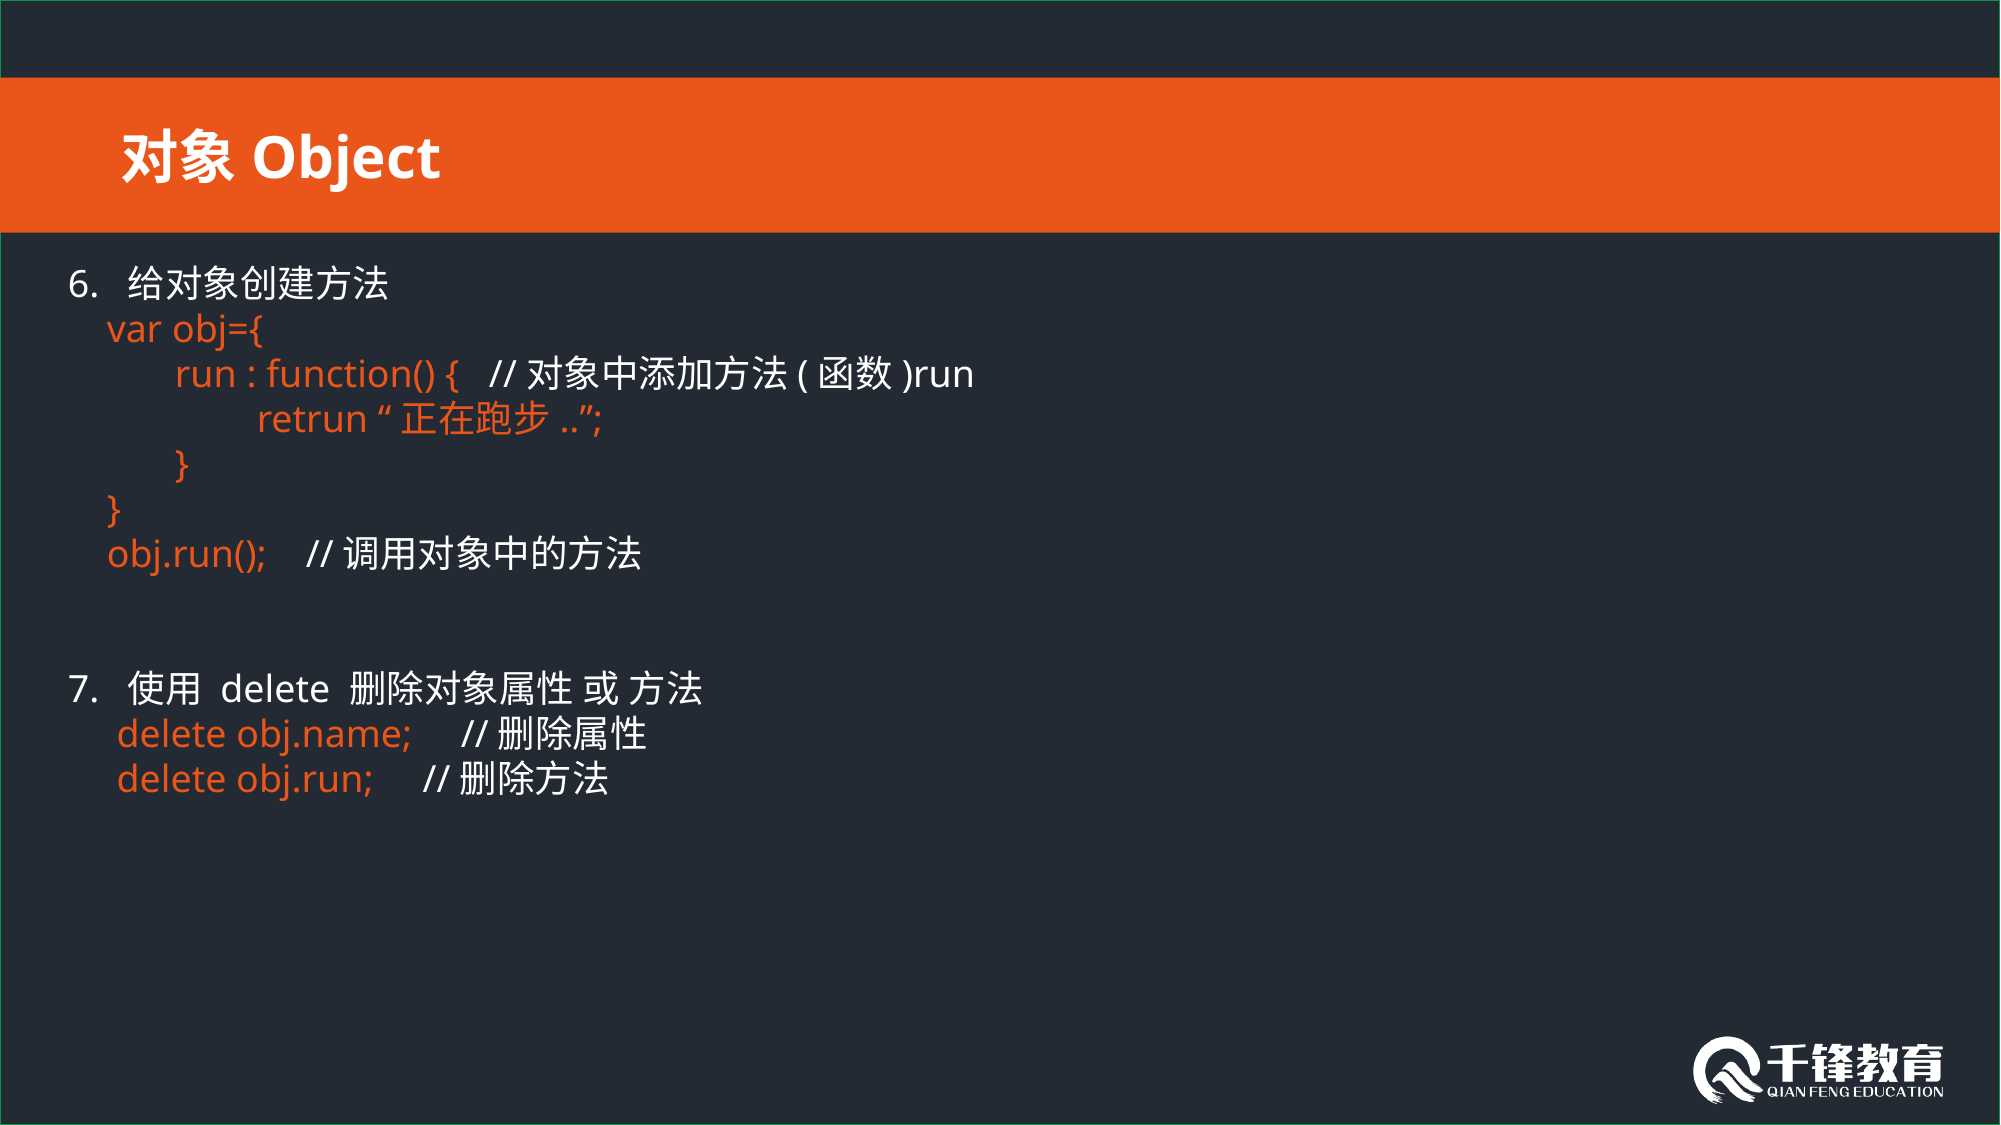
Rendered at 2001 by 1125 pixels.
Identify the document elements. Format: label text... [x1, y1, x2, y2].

text_box [0, 234, 2000, 1125]
text_box 对象Object [106, 112, 1692, 198]
picture [1691, 1031, 1948, 1109]
text_box 6. 给对象创建方法 var obj={ run : function() { //对象中添加方法(函数)run retrun “正在跑步..”; } } obj.run(); //调用对象中的方法 7. 使用 delete 删除对象属性 或 方法 delete obj.name; //删除属性 delete obj.run; //删除方法 [53, 252, 1948, 854]
text_box [0, 0, 2000, 77]
text_box [0, 77, 2000, 234]
